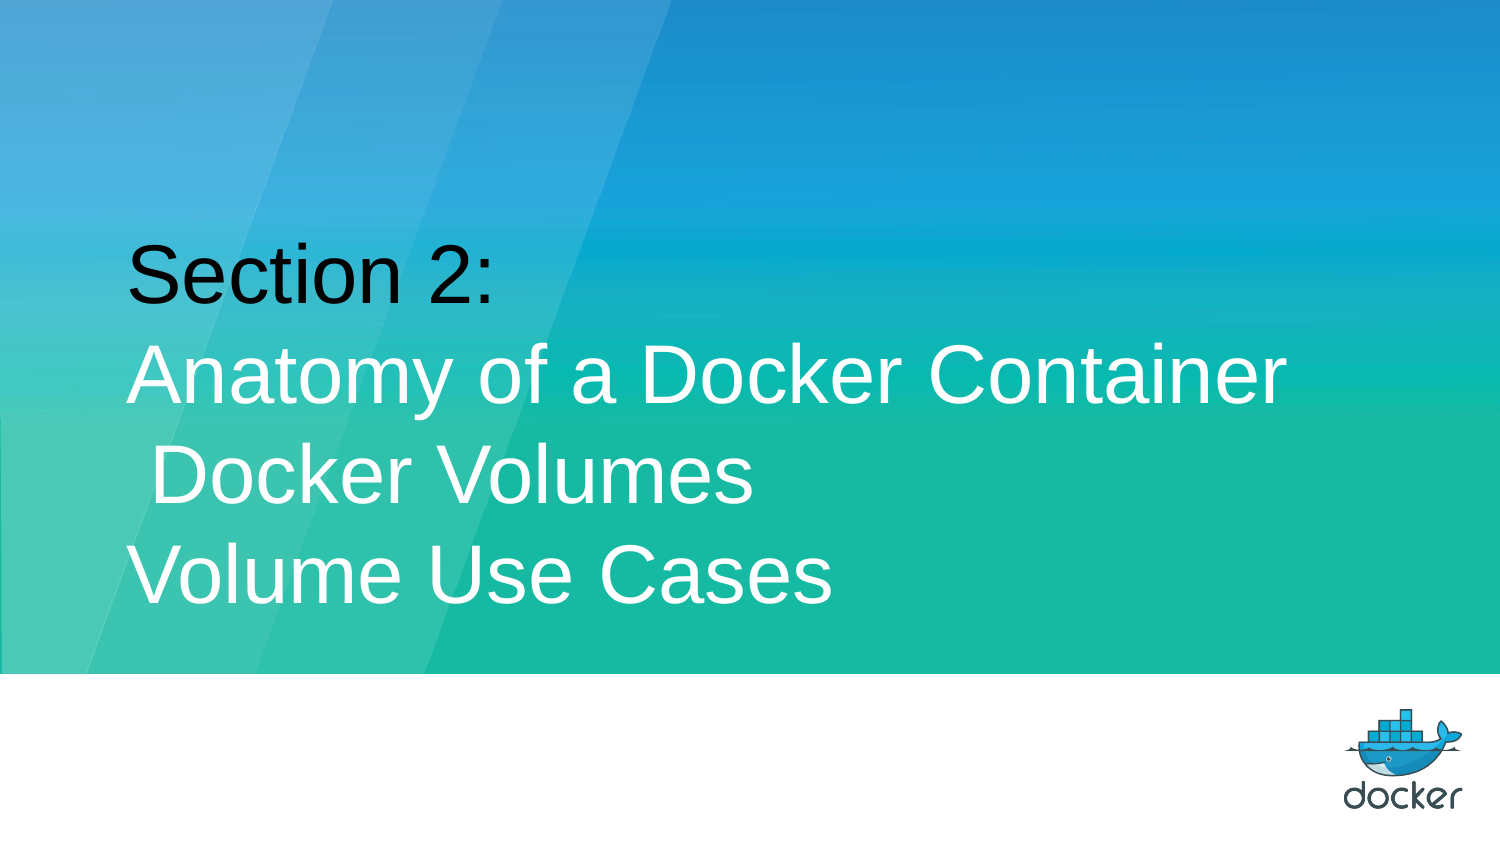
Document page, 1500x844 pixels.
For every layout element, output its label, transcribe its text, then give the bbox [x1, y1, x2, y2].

picture [1343, 709, 1463, 809]
picture [0, 0, 1500, 844]
text_box Section 2: Anatomy of a Docker Container Docker Volumes Volume Use Cases [124, 217, 1290, 622]
